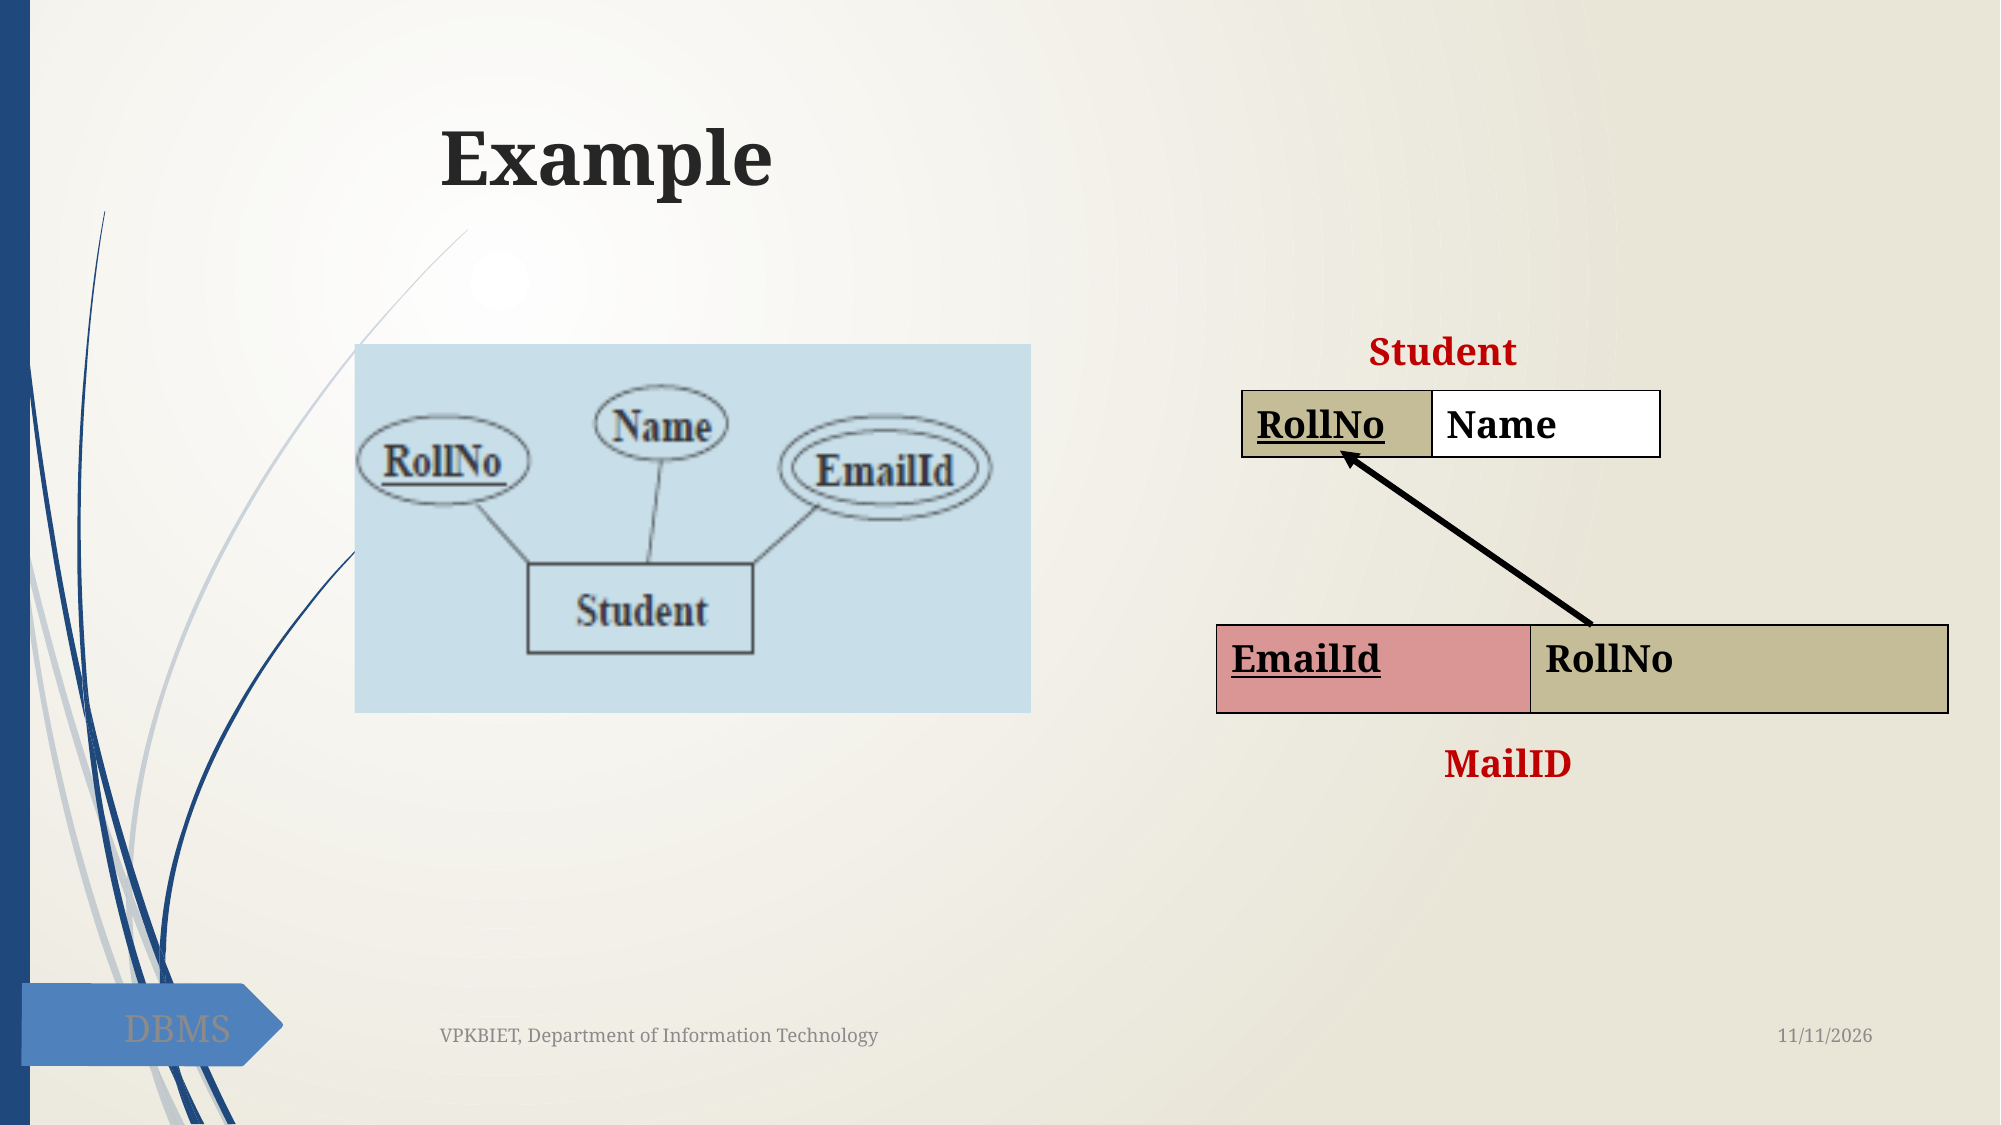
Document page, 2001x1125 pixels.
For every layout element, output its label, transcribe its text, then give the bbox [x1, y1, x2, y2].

table_header Name [1433, 391, 1659, 456]
text_box Student [1354, 320, 1533, 381]
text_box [1339, 450, 1592, 625]
text_box MailID [1429, 732, 1588, 793]
title Example [425, 102, 1888, 313]
slide_number DBMS [47, 1005, 247, 1050]
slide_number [1699, 1005, 1888, 1067]
table_header RollNo [1243, 391, 1431, 456]
table_header EmailId [1217, 626, 1530, 712]
footer VPKBIET, Department of Information Technology [424, 1006, 1675, 1067]
picture [354, 344, 1031, 713]
table_header RollNo [1531, 626, 1947, 712]
